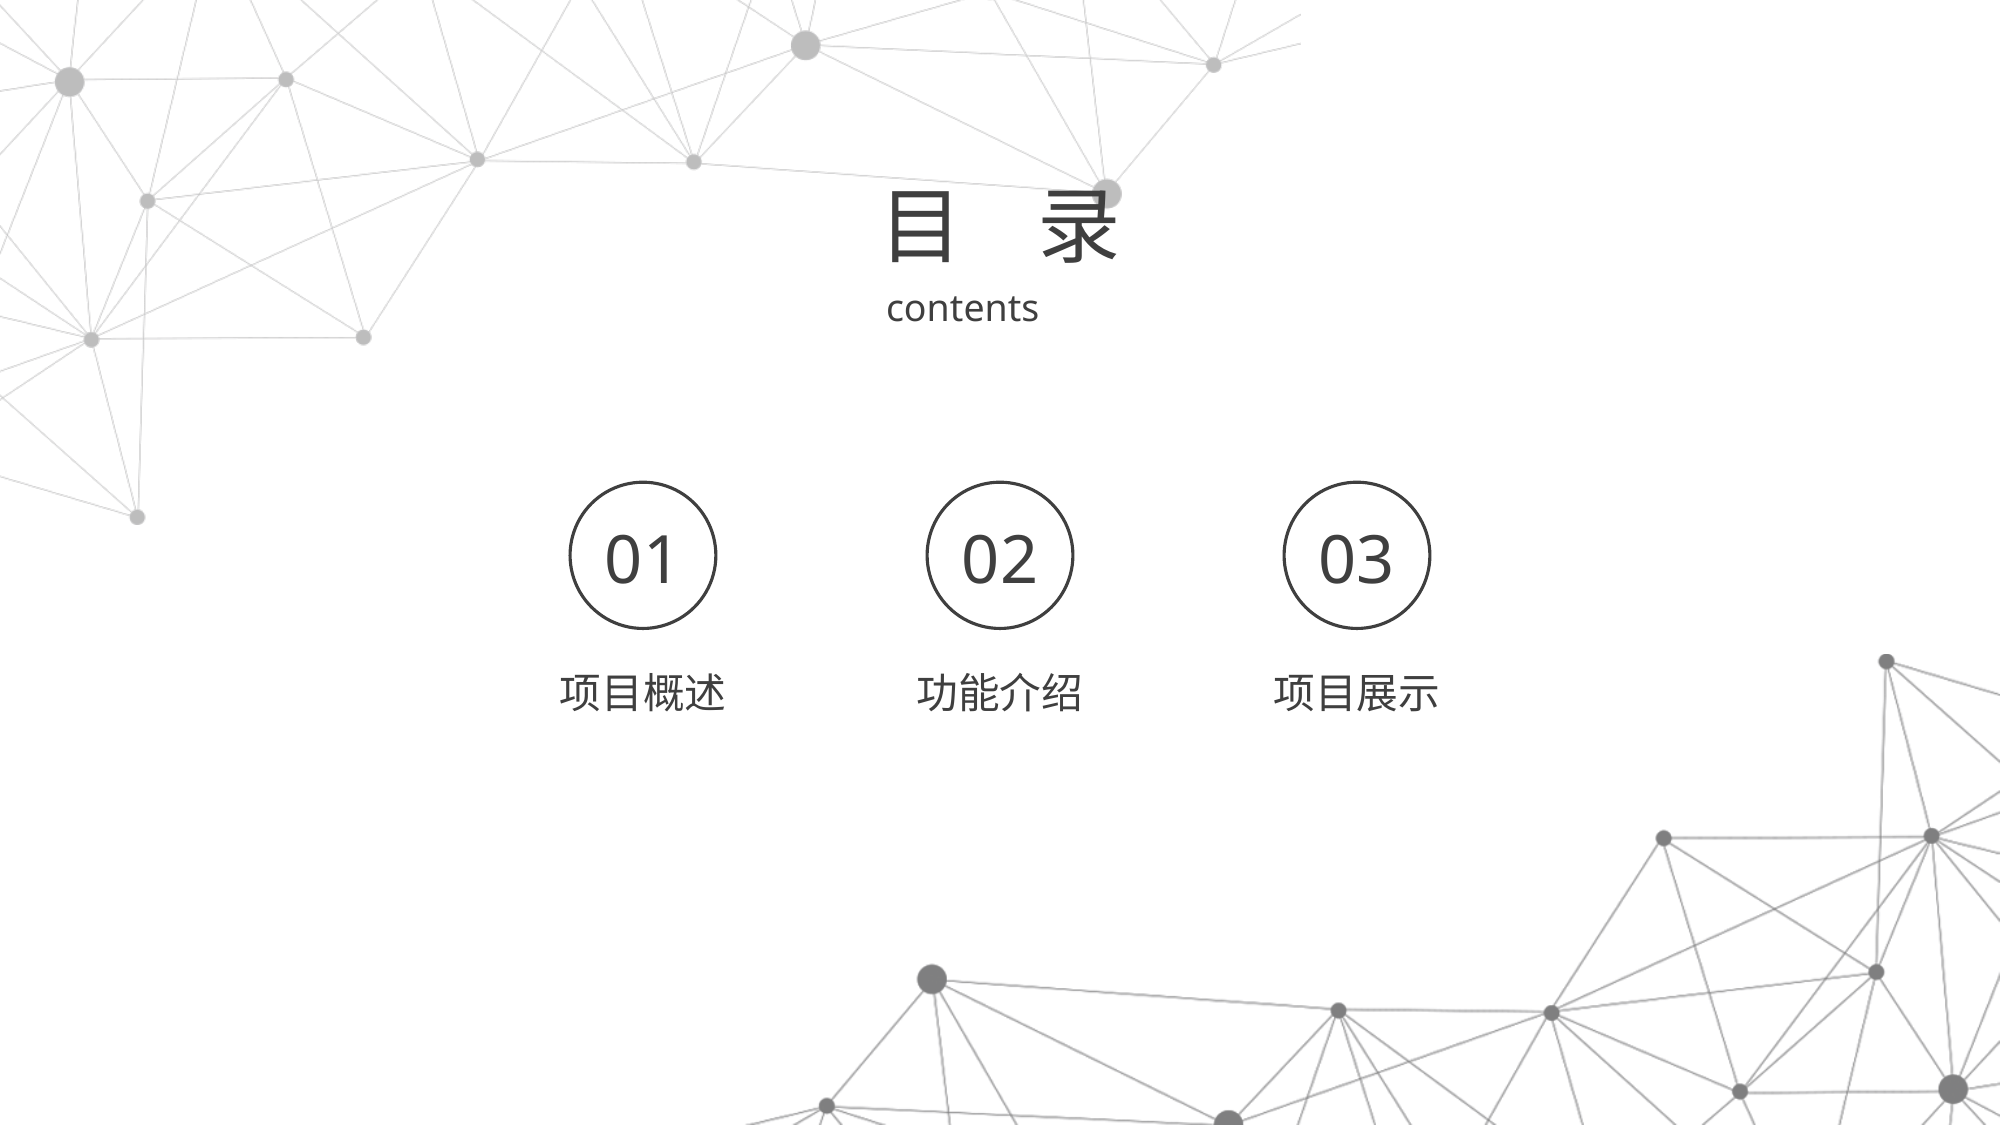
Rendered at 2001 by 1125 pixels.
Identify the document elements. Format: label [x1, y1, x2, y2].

text_box [0, 0, 1301, 525]
text_box [481, 482, 1519, 718]
picture [739, 654, 2000, 1125]
